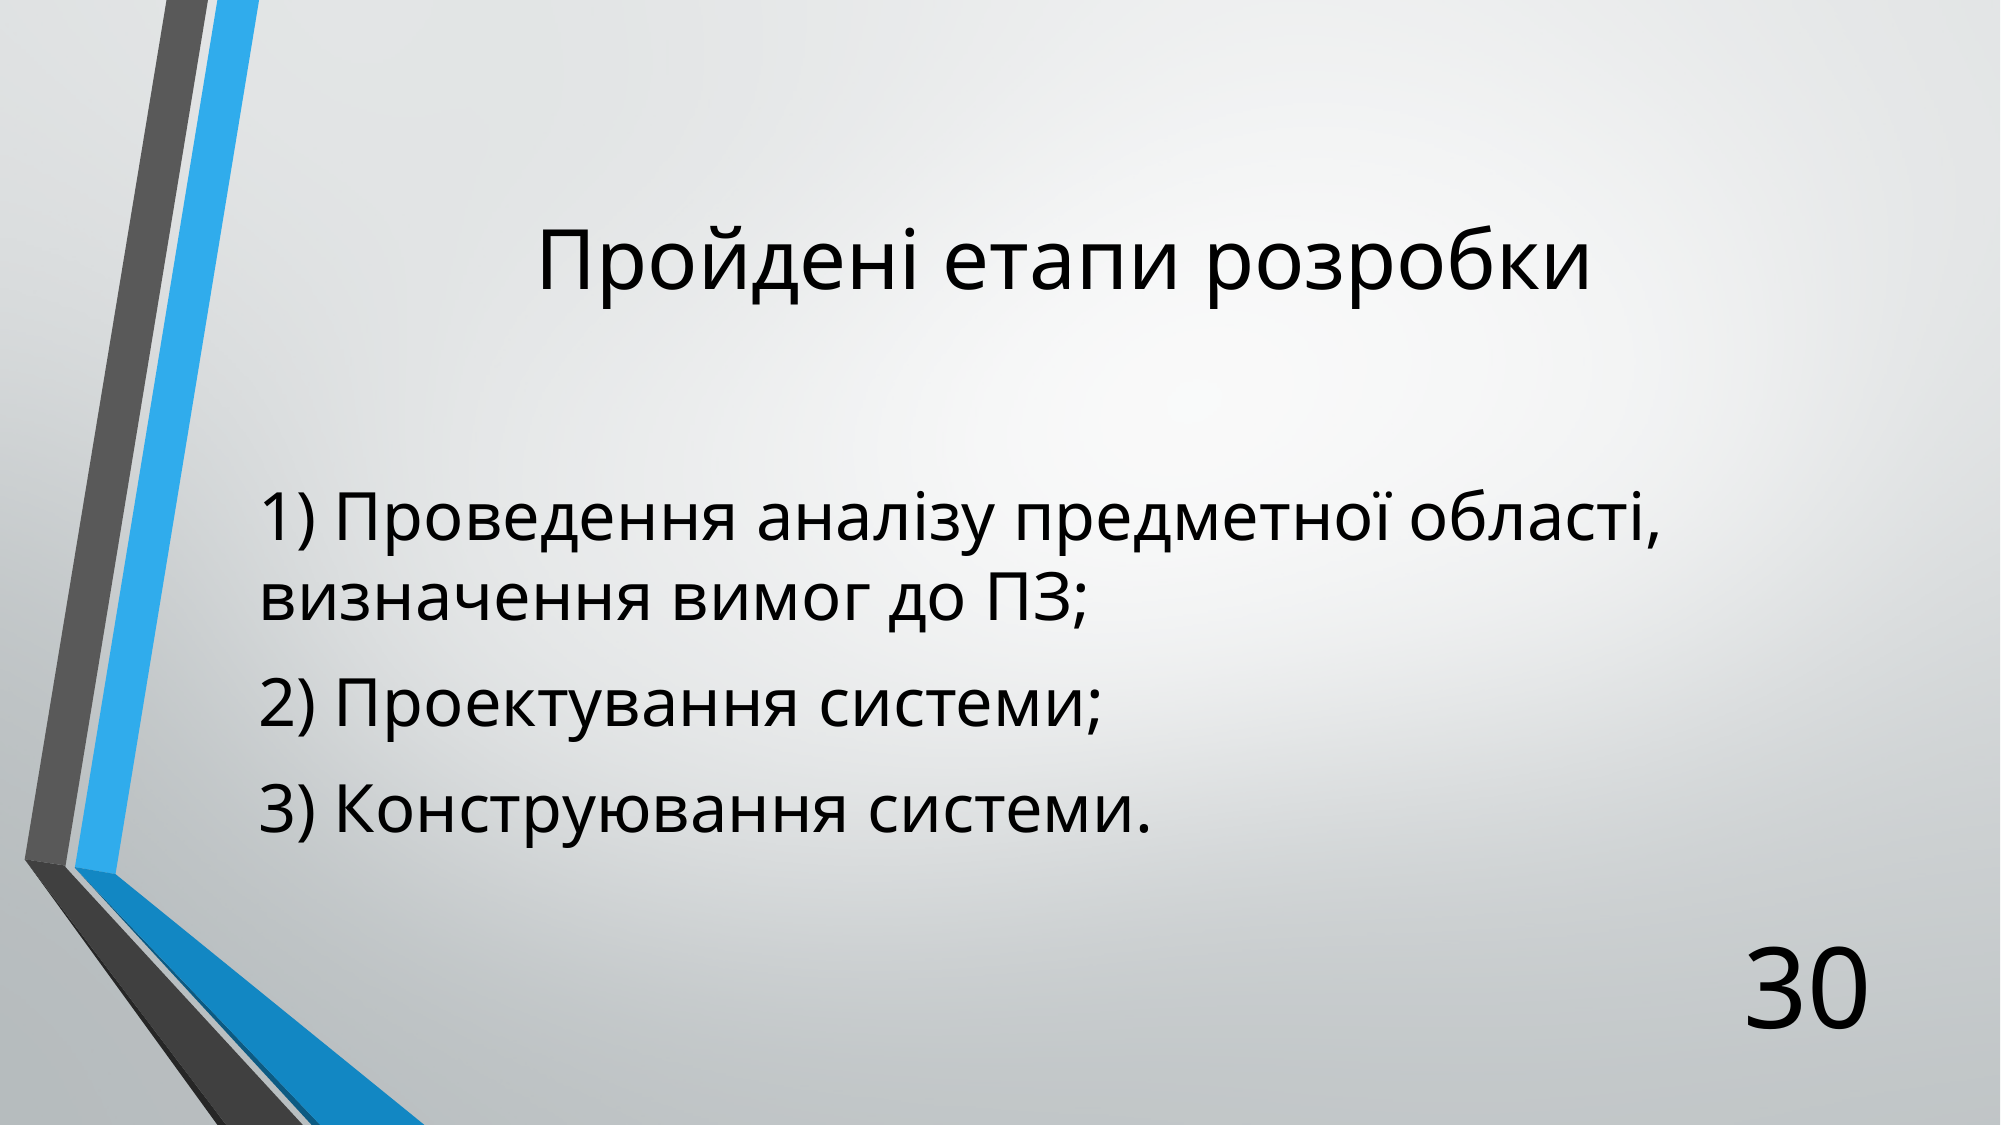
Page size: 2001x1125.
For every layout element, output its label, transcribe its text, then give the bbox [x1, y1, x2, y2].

list 1) Проведення аналізу предметної області, визначення вимог до ПЗ; 2) Проектування системи; 3) Конструювання системи. [243, 369, 1887, 950]
slide_number 30 [1699, 962, 1887, 1023]
title Пройдені етапи розробки [243, 112, 1887, 369]
